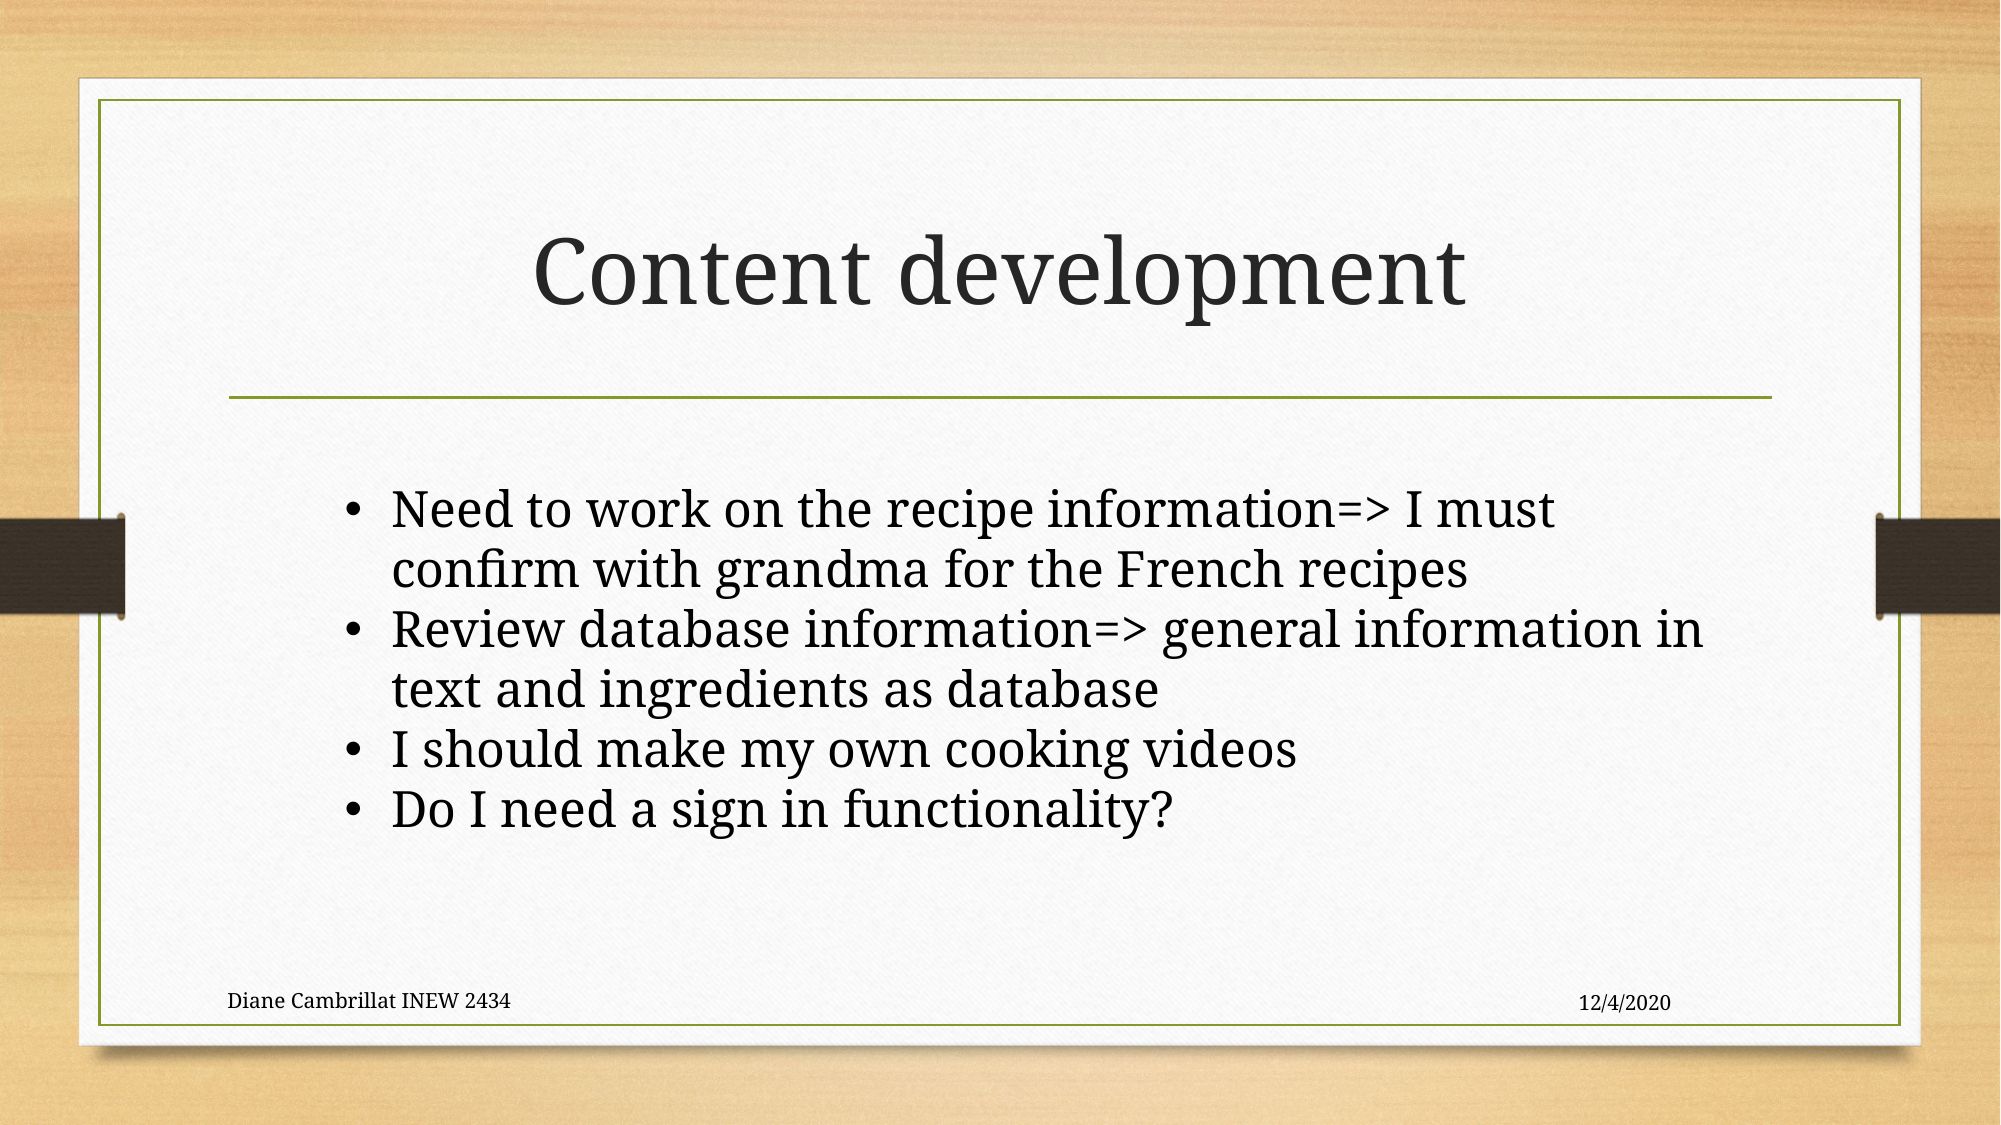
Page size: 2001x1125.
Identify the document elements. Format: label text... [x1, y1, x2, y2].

picture [0, 0, 2001, 1125]
title Content development [212, 161, 1788, 375]
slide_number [1423, 979, 1686, 1025]
footer Diane Cambrillat INEW 2434 [212, 979, 1411, 1025]
text_box Need to work on the recipe information=> I must confirm with grandma for the French recipes Review database information=> general information in text and ingredients as database I should make my own cooking videos Do I need a sign in functionality? [329, 470, 1746, 846]
